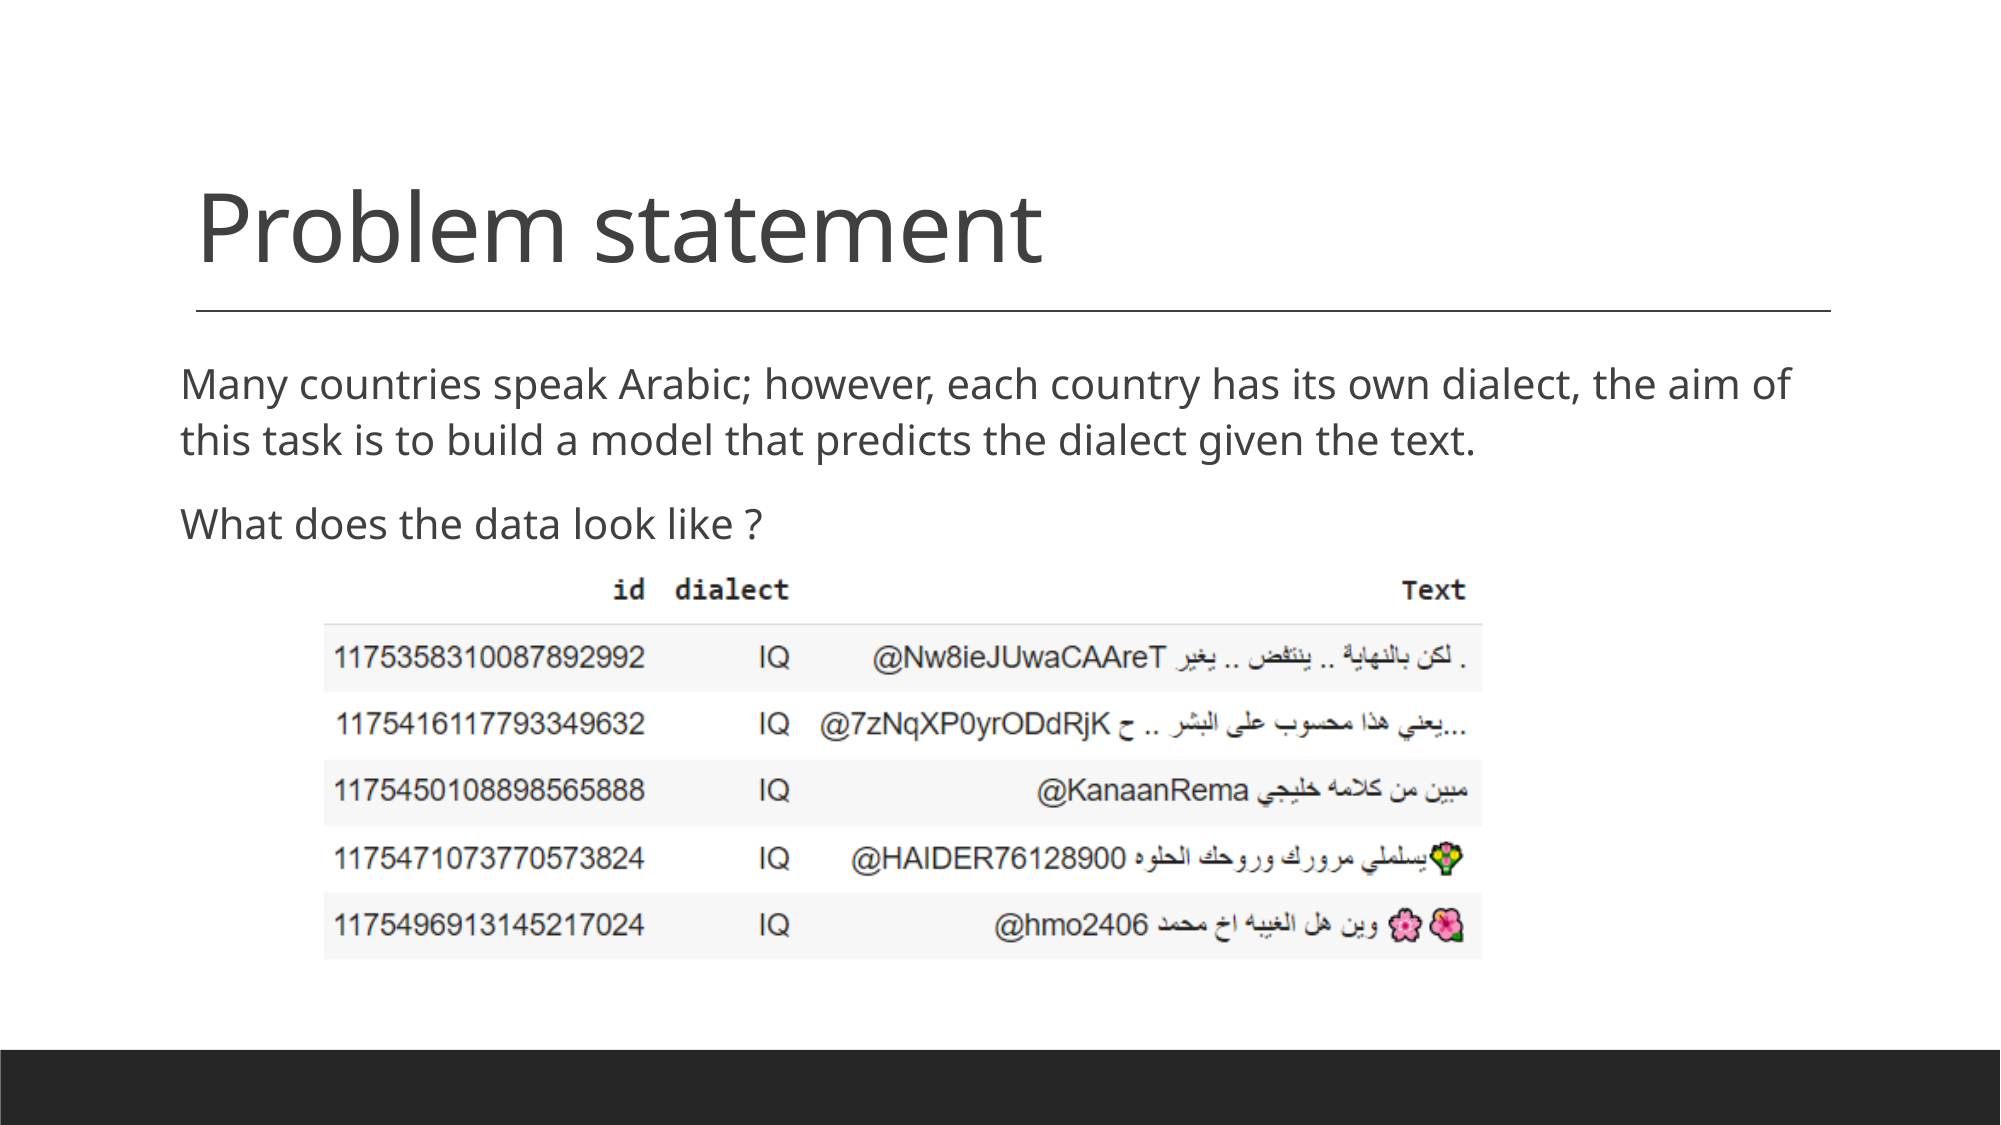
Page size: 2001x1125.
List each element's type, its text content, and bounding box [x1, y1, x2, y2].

picture [323, 541, 1493, 964]
list Many countries speak Arabic; however, each country has its own dialect, the aim of this task is to build a model that predicts the dialect given the text. What does the data look like ? [180, 345, 1830, 963]
title Problem statement [180, 33, 1830, 291]
